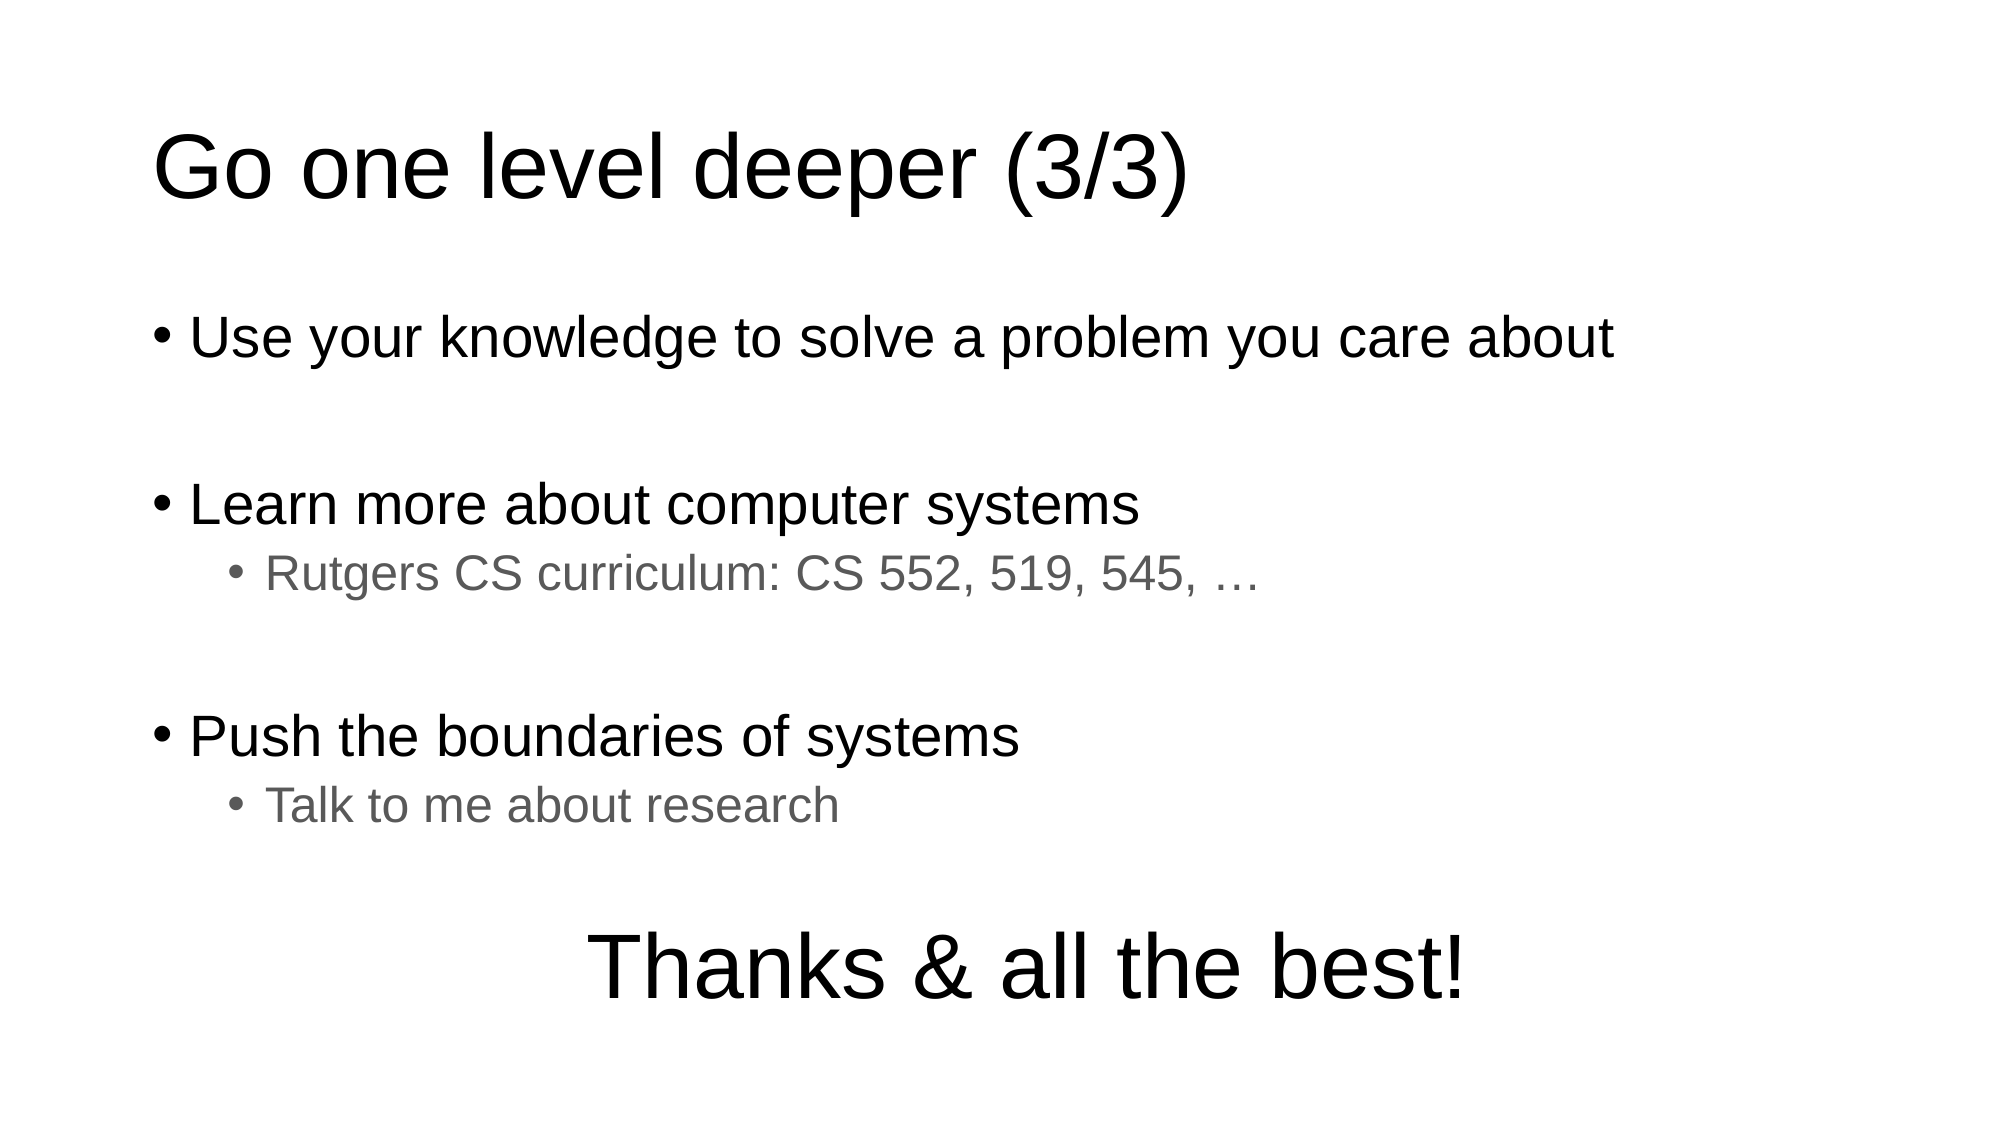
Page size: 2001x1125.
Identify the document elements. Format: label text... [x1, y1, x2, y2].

text_box Thanks & all the best! [234, 899, 1822, 1025]
title Go one level deeper (3/3) [137, 59, 1863, 278]
list Use your knowledge to solve a problem you care about Learn more about computer systems Rutgers CS curriculum: CS 552, 519, 545, … Push the boundaries of systems Talk to me about research [137, 299, 1863, 1066]
